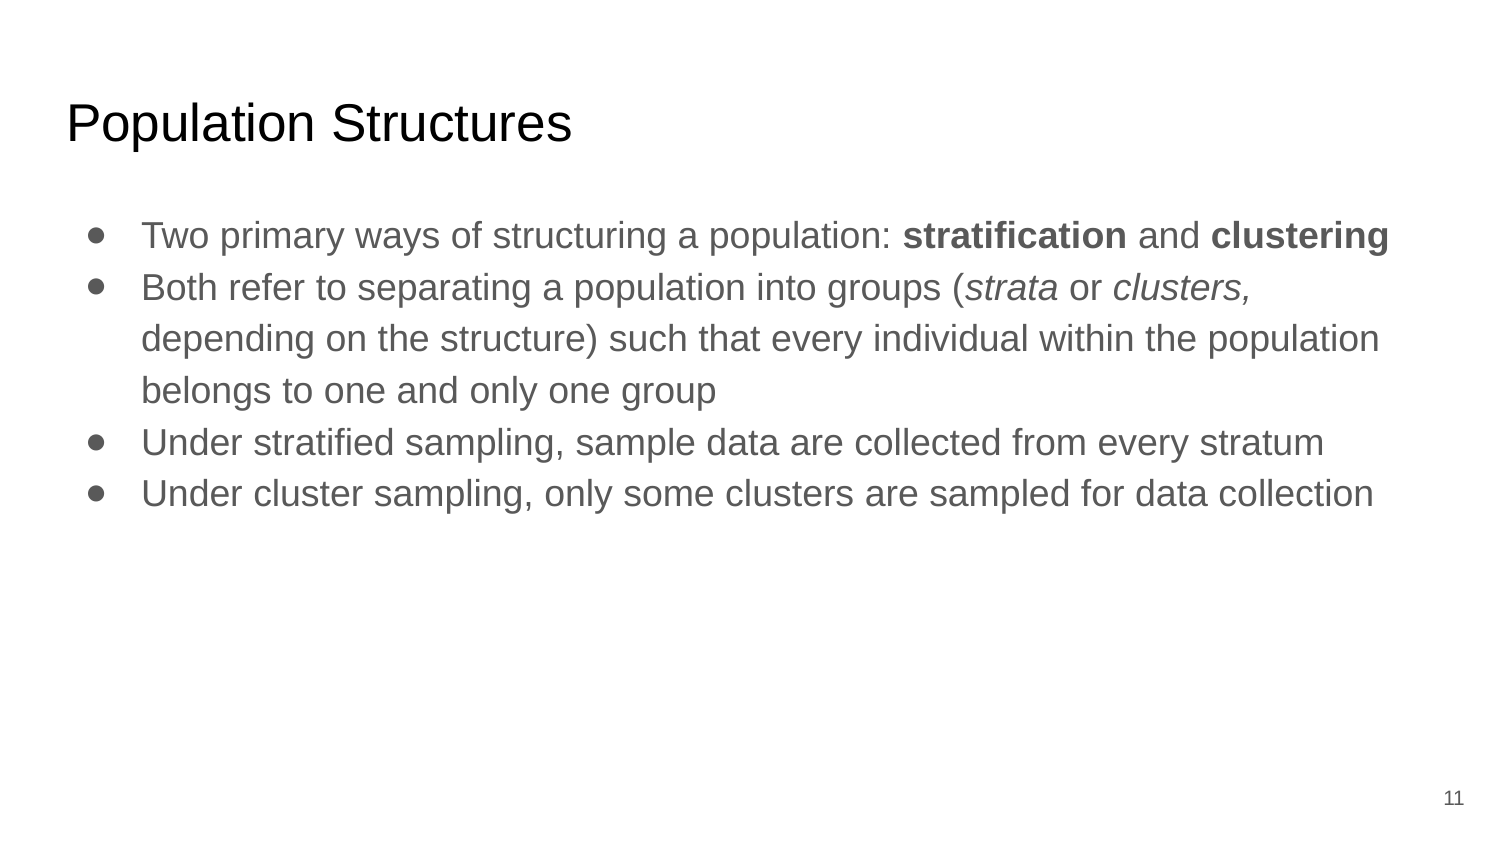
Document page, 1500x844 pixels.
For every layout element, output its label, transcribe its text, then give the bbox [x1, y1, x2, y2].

list Two primary ways of structuring a population: stratification and clustering Both refer to separating a population into groups (strata or clusters, depending on the structure) such that every individual within the population belongs to one and only one group Under stratified sampling, sample data are collected from every stratum Under cluster sampling, only some clusters are sampled for data collection [51, 189, 1449, 750]
title Population Structures [51, 72, 1449, 167]
slide_number ‹#› [1389, 764, 1480, 830]
